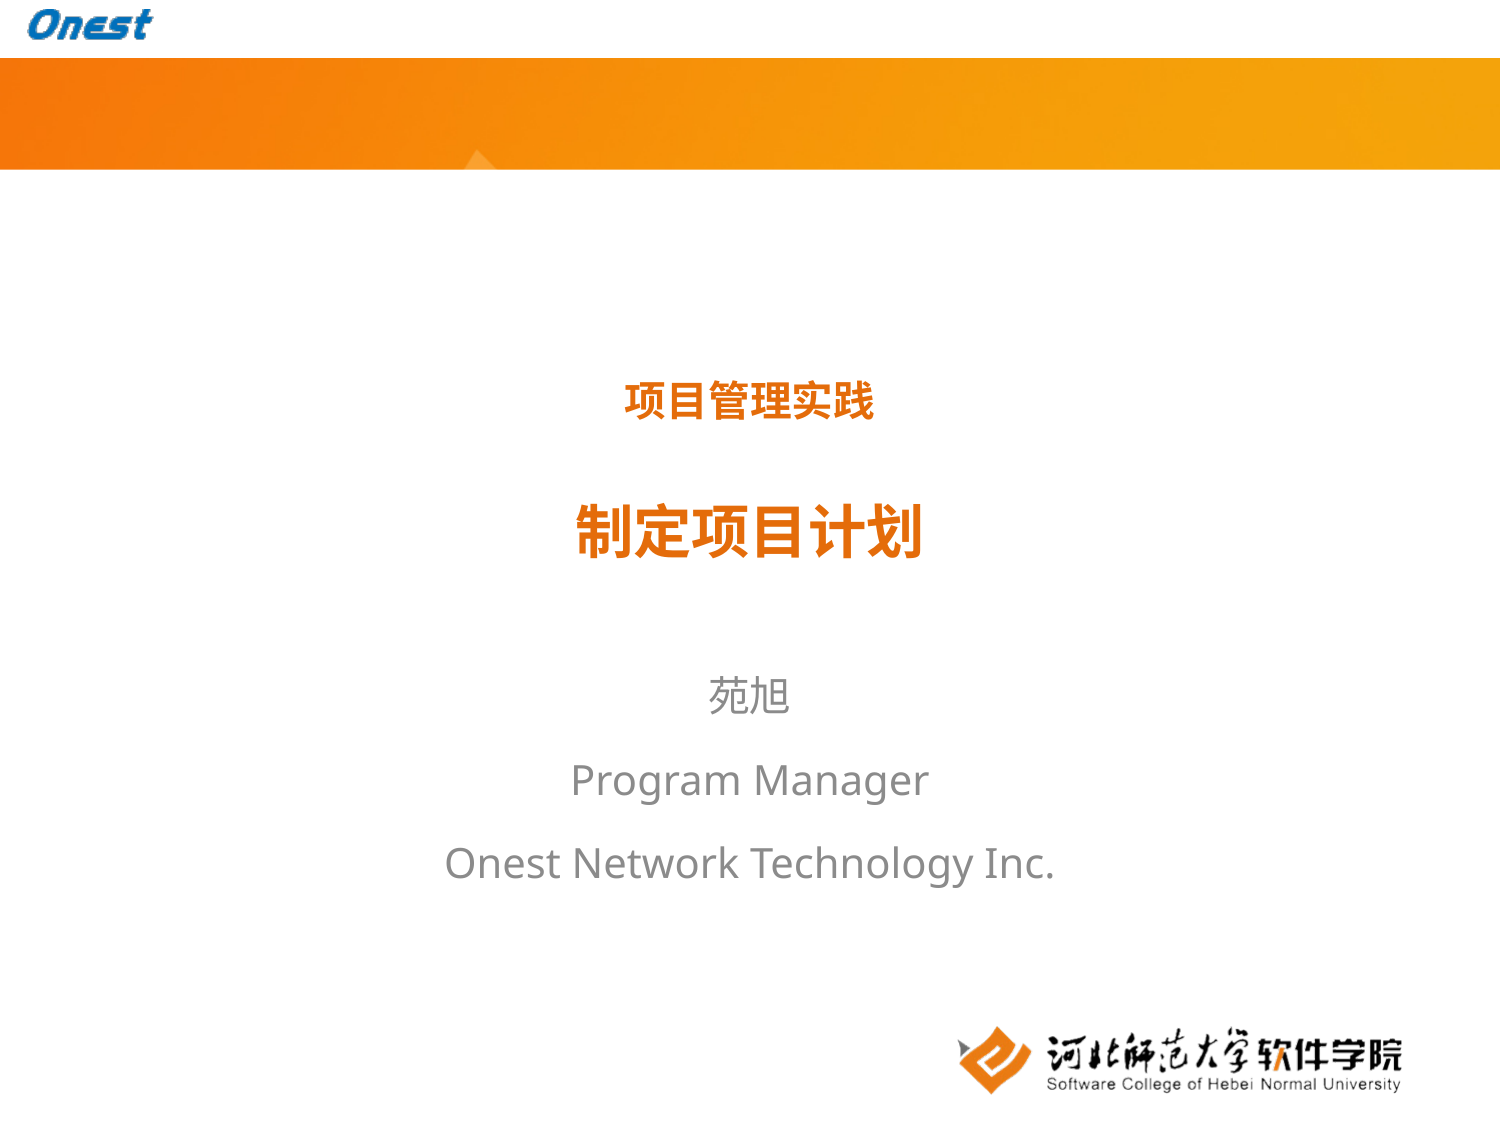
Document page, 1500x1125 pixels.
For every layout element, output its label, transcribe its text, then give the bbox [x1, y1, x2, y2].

picture [0, 58, 1500, 169]
title 项目管理实践 制定项目计划 [112, 349, 1388, 591]
picture [23, 9, 160, 43]
subtitle 苑旭 Program Manager Onest Network Technology Inc. [225, 637, 1275, 925]
picture [938, 1016, 1420, 1106]
